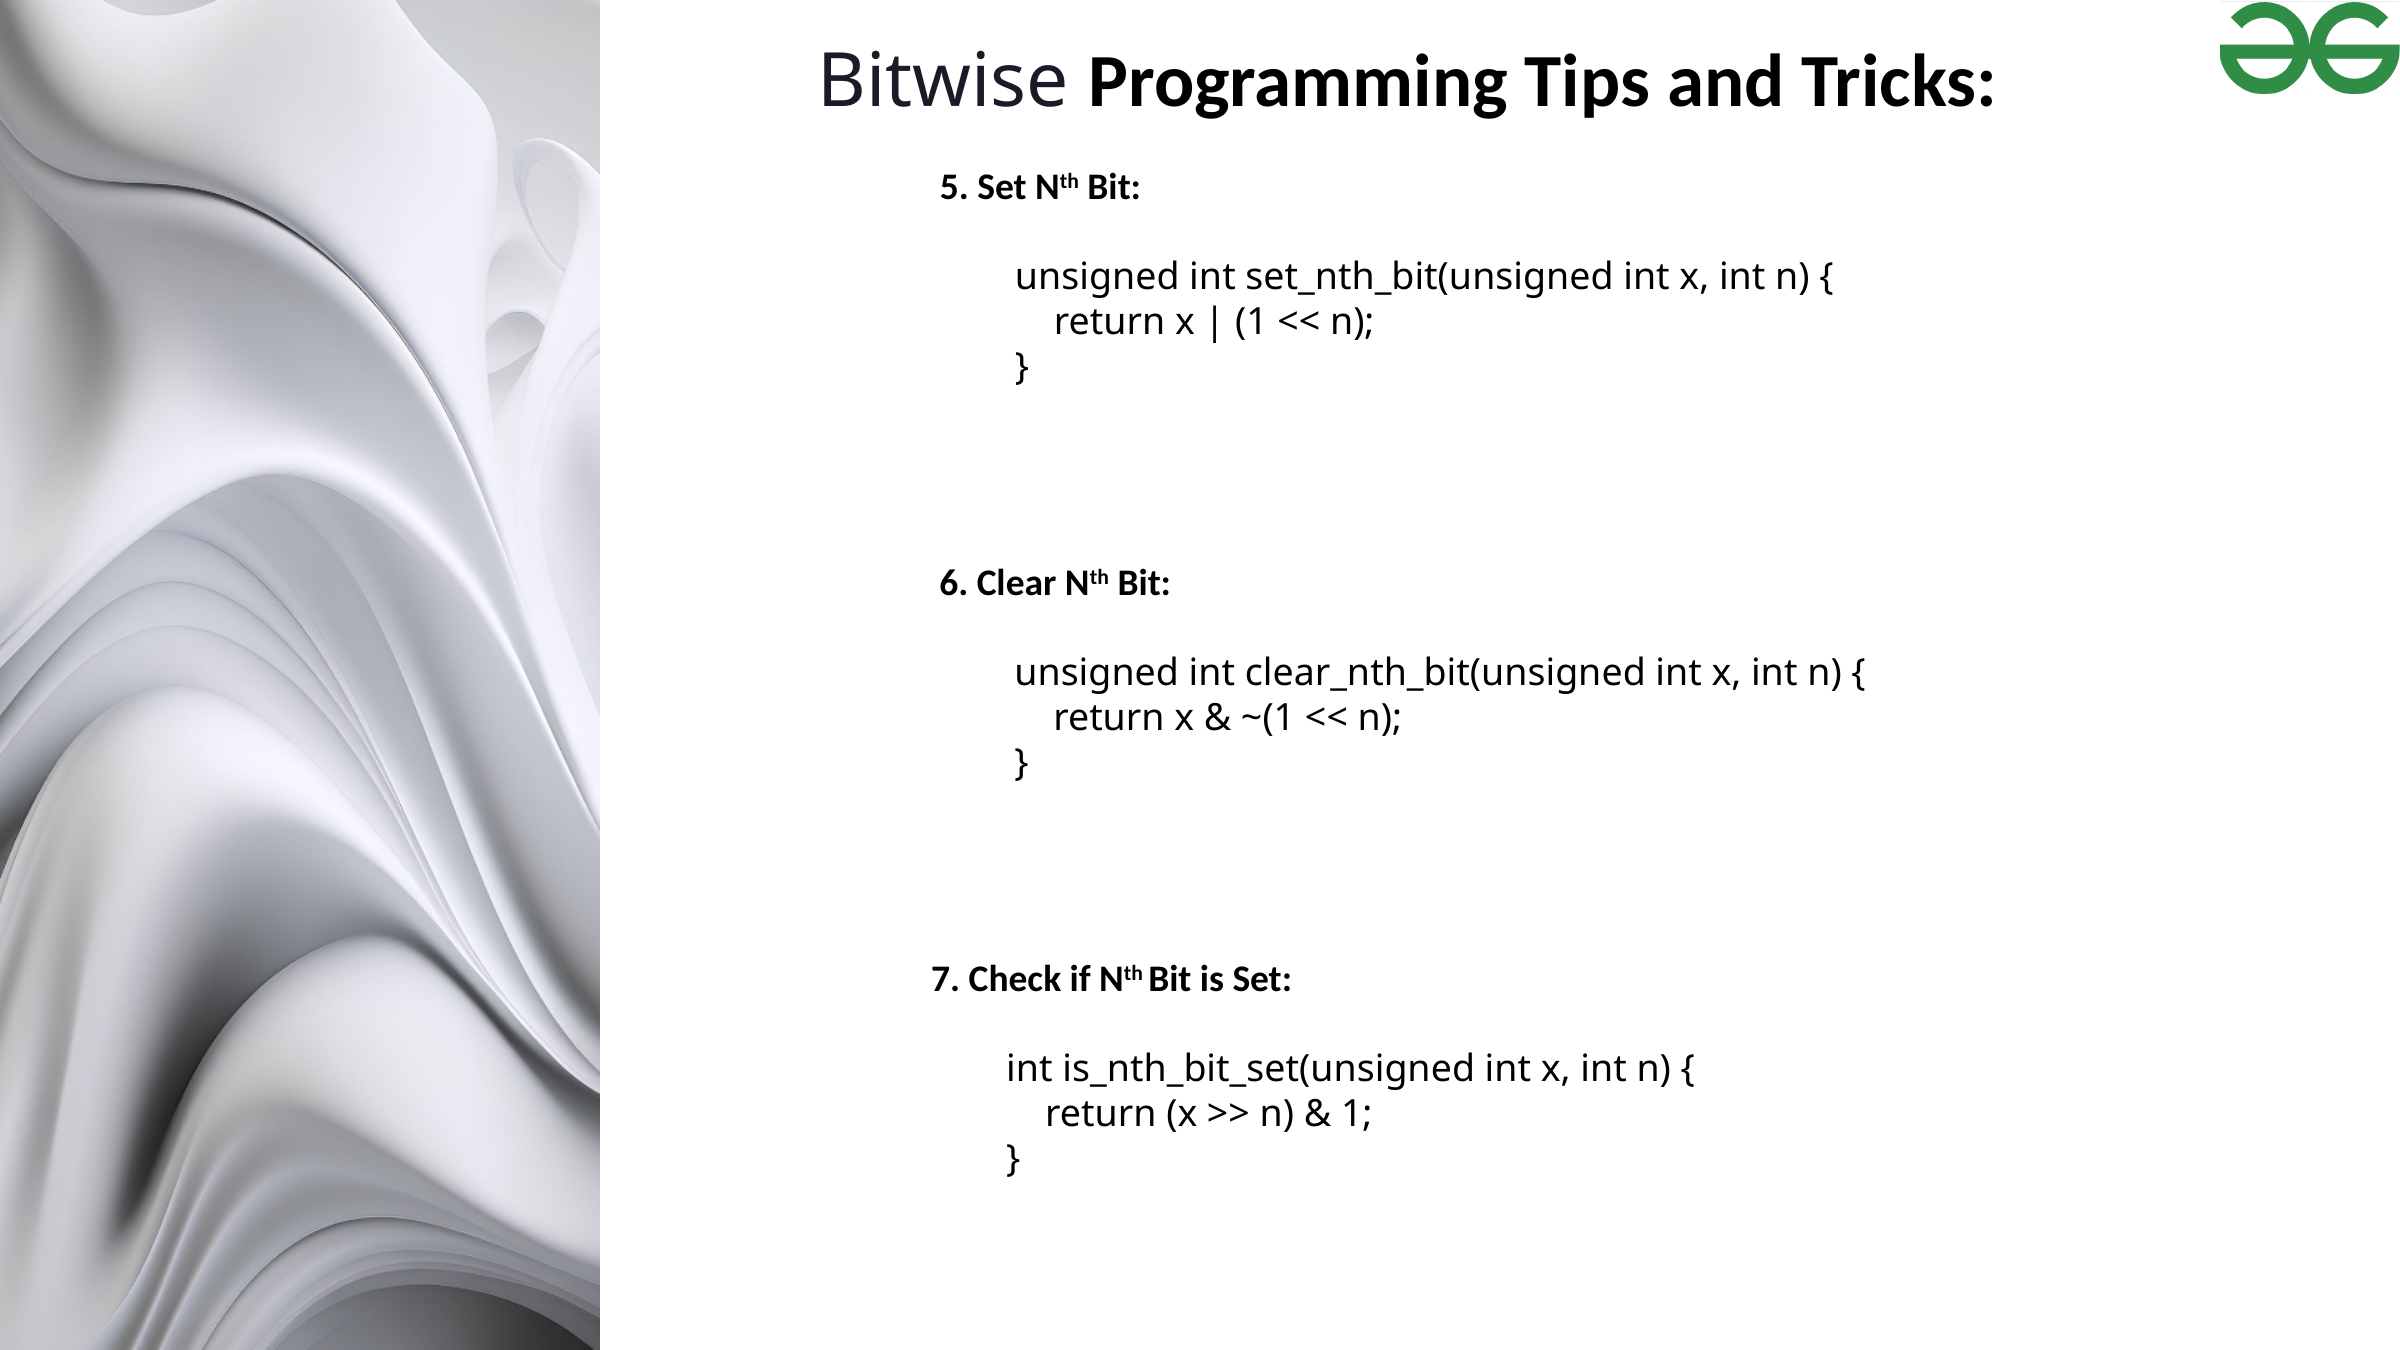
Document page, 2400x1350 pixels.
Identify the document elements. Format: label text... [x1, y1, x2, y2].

picture [2219, 1, 2400, 94]
text_box 7. Check if Nth Bit is Set: int is_nth_bit_set(unsigned int x, int n) { return (x >> n) & 1; } [916, 946, 1711, 1187]
text_box Bitwise Programming Tips and Tricks: [802, 0, 2005, 86]
picture [0, 0, 600, 1350]
text_box 6. Clear Nth Bit: unsigned int clear_nth_bit(unsigned int x, int n) { return x & ~(1 << n); } [924, 550, 1882, 791]
text_box 5. Set Nth Bit: unsigned int set_nth_bit(unsigned int x, int n) { return x | (1 << n); } [925, 154, 1850, 395]
